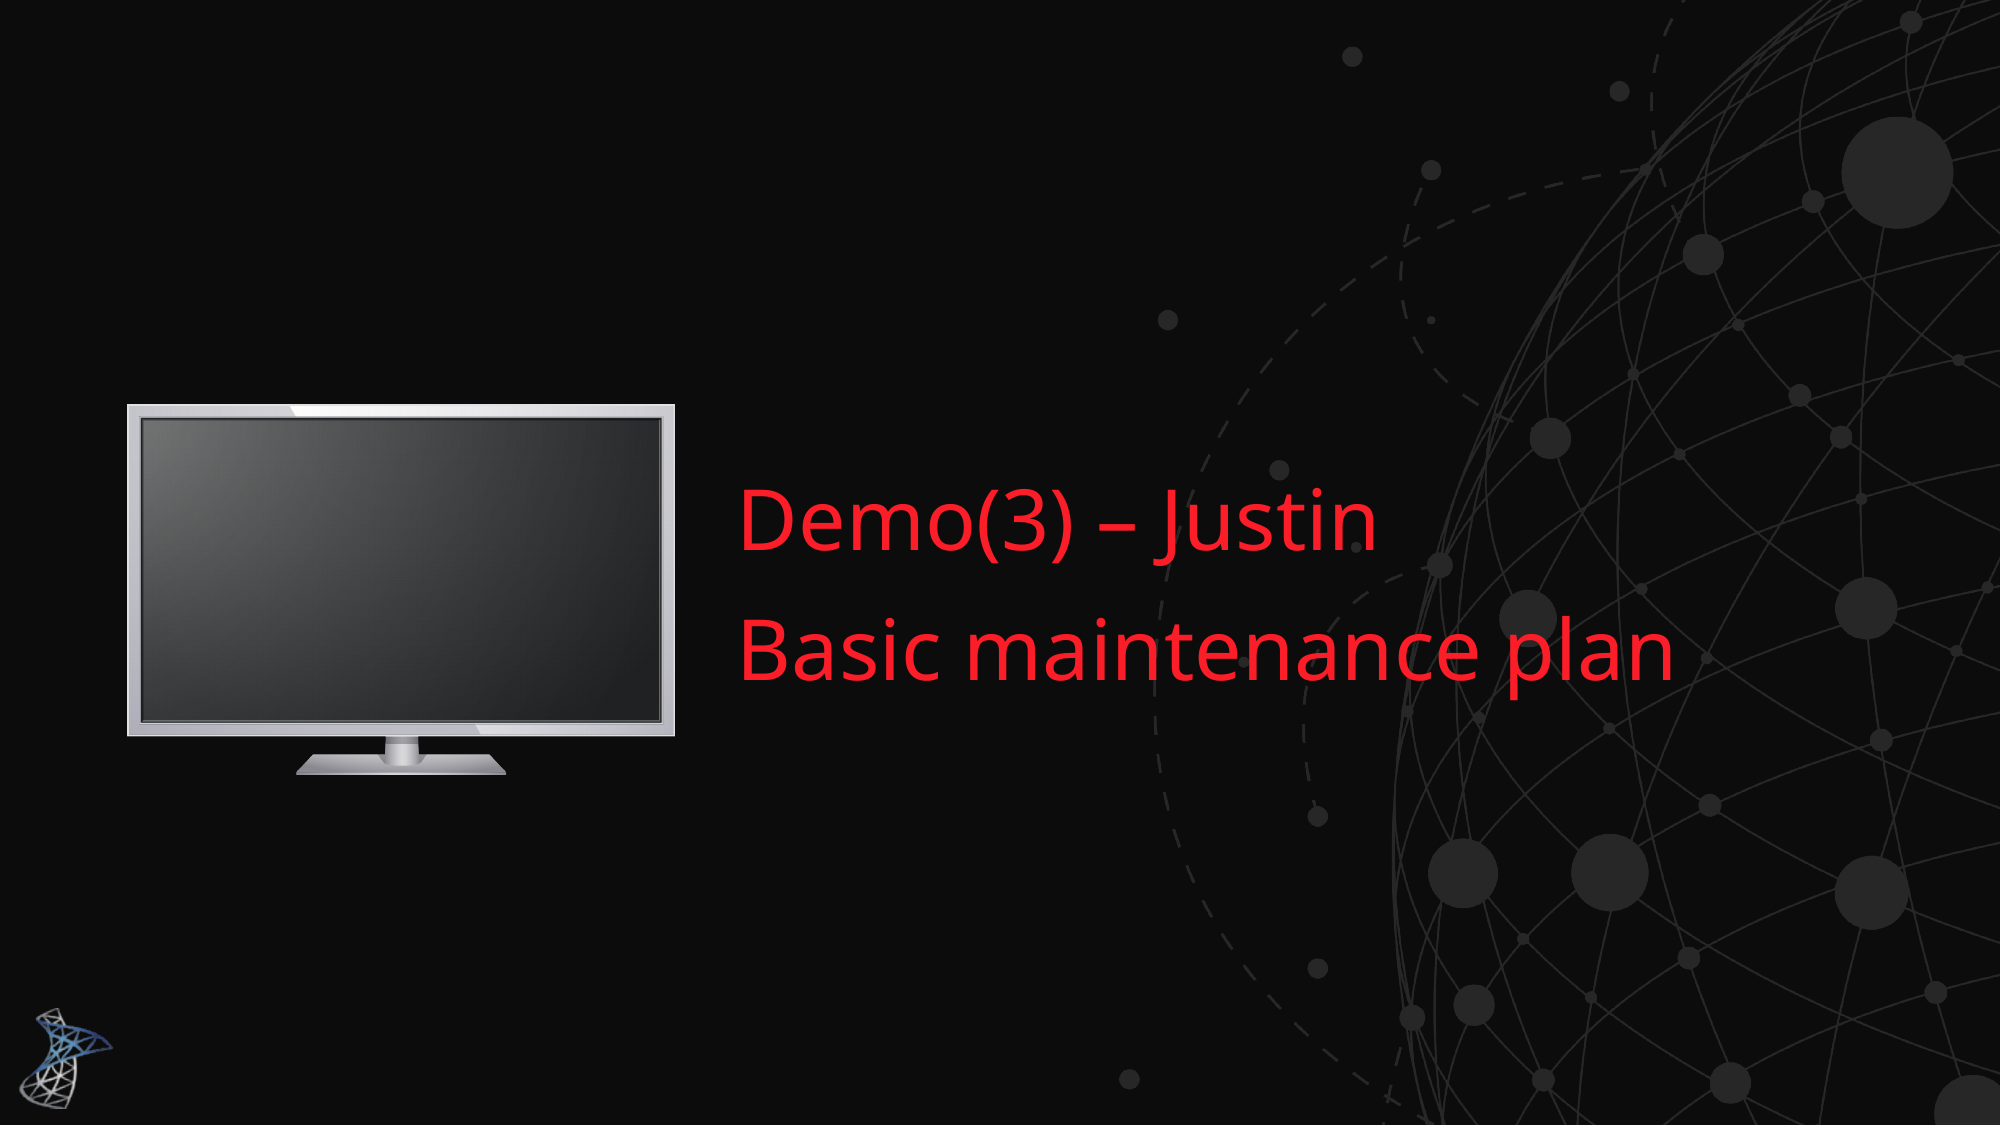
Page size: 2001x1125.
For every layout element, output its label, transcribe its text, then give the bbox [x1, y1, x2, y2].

picture [127, 404, 675, 775]
list Demo(3) – Justin Basic maintenance plan [721, 458, 1900, 706]
picture [16, 1008, 117, 1109]
picture [1119, 0, 2000, 1125]
